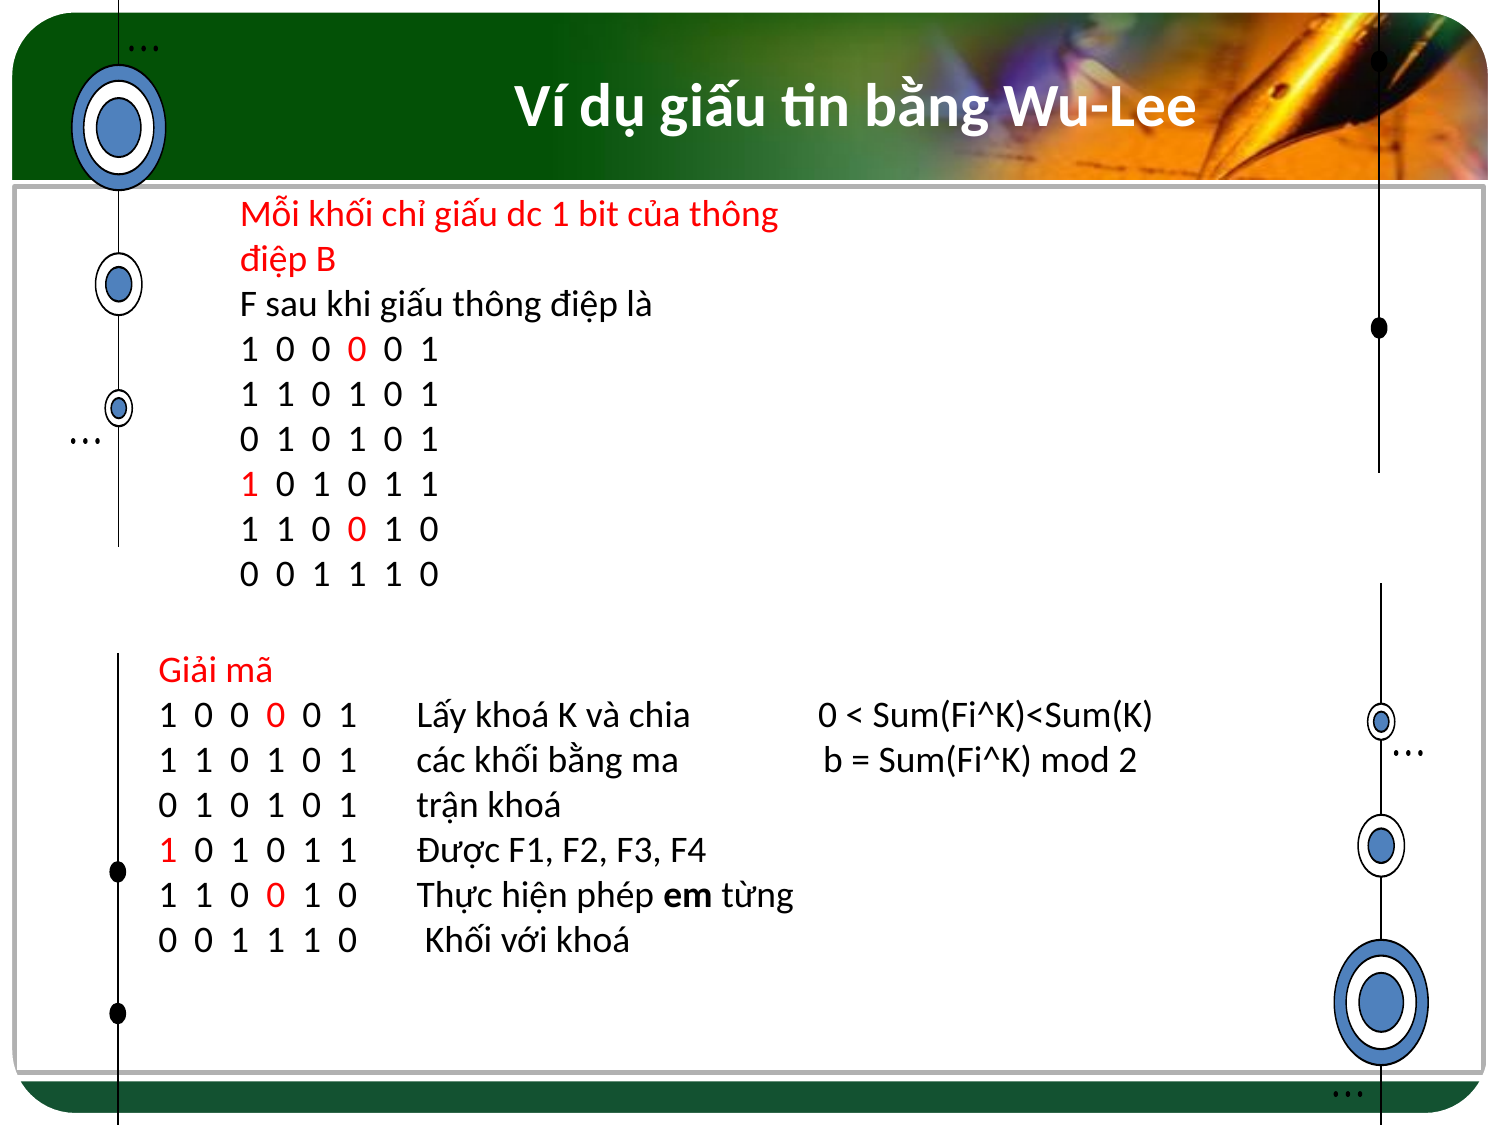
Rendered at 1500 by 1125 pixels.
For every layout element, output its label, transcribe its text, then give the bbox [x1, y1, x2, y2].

picture [1380, 13, 1487, 180]
text_box Giải mã 1 0 0 0 0 1 Lấy khoá K và chia 0 < Sum(Fi^K)<Sum(K) 1 1 0 1 0 1 các khối bằng ma b = Sum(Fi^K) mod 2 0 1 0 1 0 1 trận khoá 1 0 1 0 1 1 Được F1, F2, F3, F4 1 1 0 0 1 0 Thực hiện phép em từng 0 0 1 1 1 0 Khối với khoá [143, 637, 1469, 1012]
picture [13, 13, 118, 180]
title Ví dụ giấu tin bằng Wu-Lee [412, 50, 1314, 144]
picture [119, 13, 1378, 180]
text_box Mỗi khối chỉ giấu dc 1 bit của thông điệp B F sau khi giấu thông điệp là 1 0 0 0 0 1 1 1 0 1 0 1 0 1 0 1 0 1 1 0 1 0 1 1 1 1 0 0 1 0 0 0 1 1 1 0 [225, 181, 807, 602]
